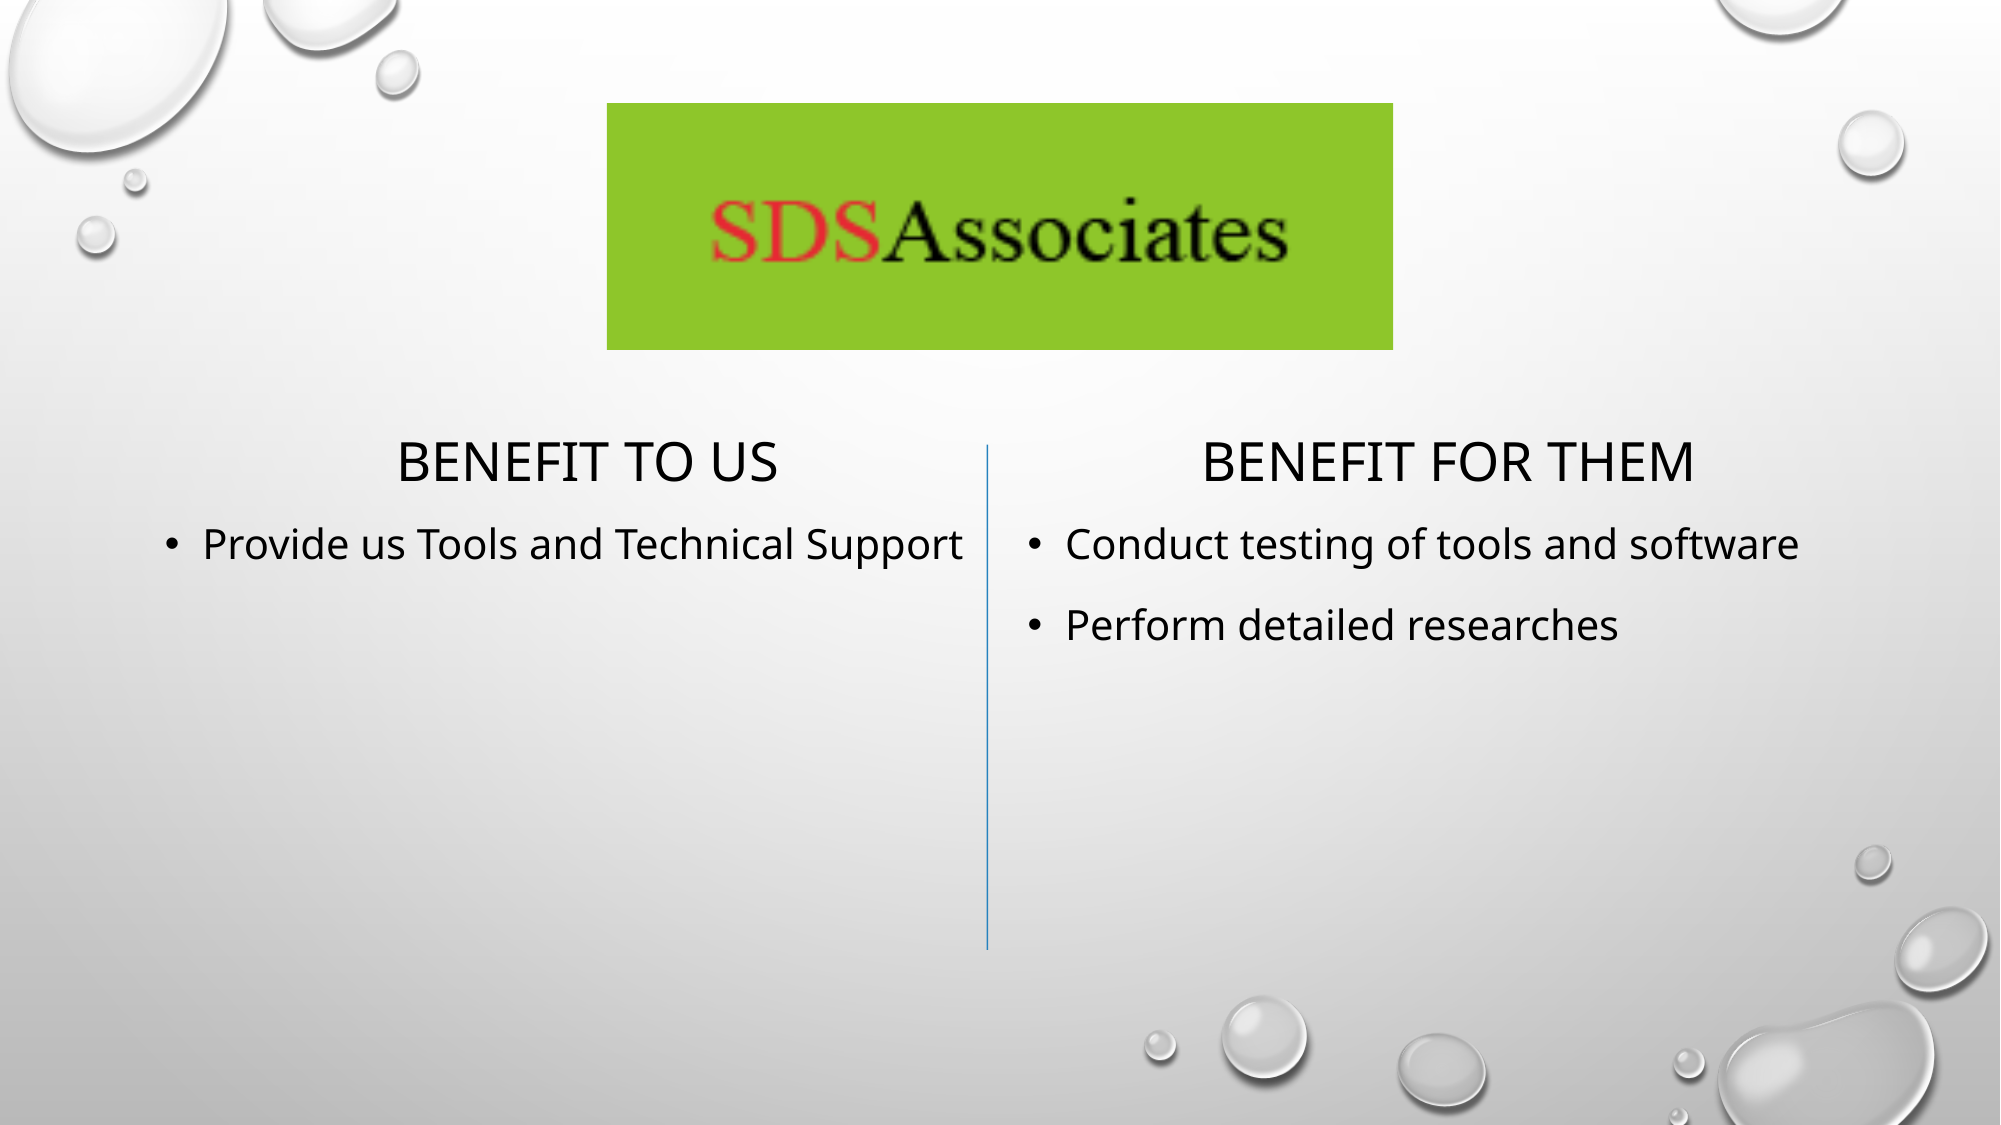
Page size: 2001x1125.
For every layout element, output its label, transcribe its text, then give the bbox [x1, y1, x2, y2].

list Provide us Tools and Technical Support [149, 500, 984, 950]
picture [0, 0, 2000, 1125]
list Benefit for them [1049, 388, 1851, 501]
list Benefit to us [188, 388, 988, 500]
list Conduct testing of tools and software Perform detailed researches [1012, 500, 1850, 950]
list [606, 101, 1394, 350]
